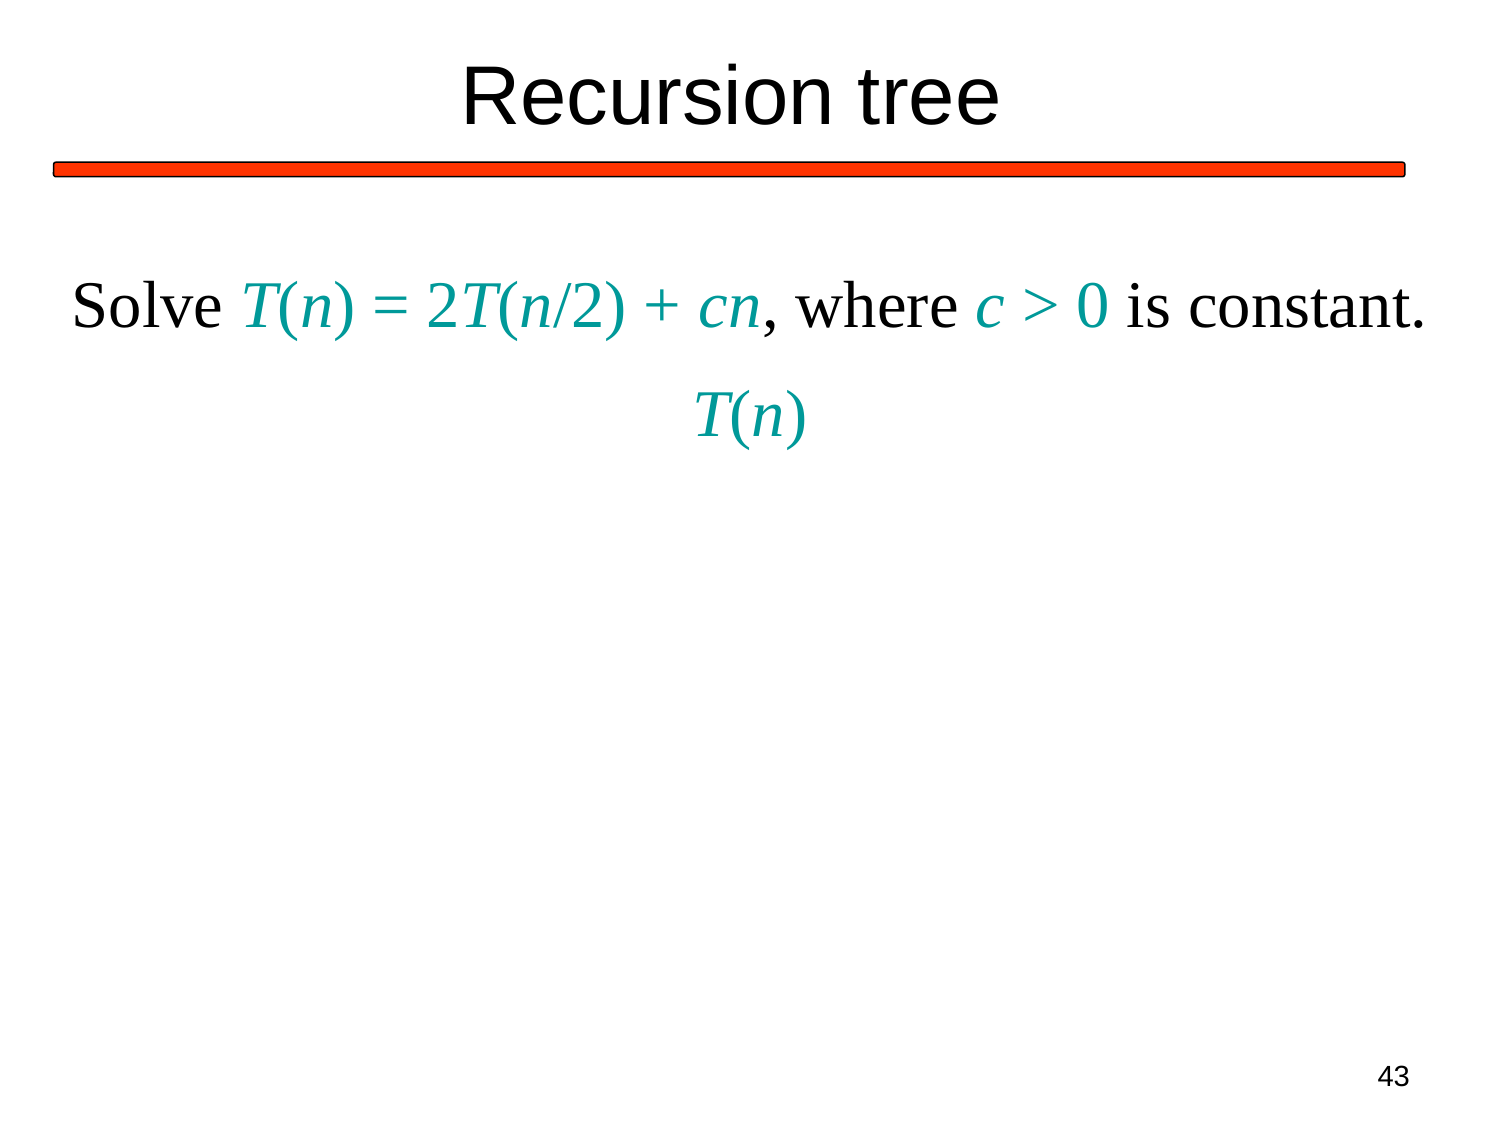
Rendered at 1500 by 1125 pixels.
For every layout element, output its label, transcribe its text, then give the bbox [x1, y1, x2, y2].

text_box Solve T(n) = 2T(n/2) + cn, where c > 0 is constant. [56, 253, 1443, 348]
text_box T(n) [677, 362, 823, 458]
slide_number 43 [1074, 1049, 1425, 1103]
title Recursion tree [55, 16, 1406, 166]
